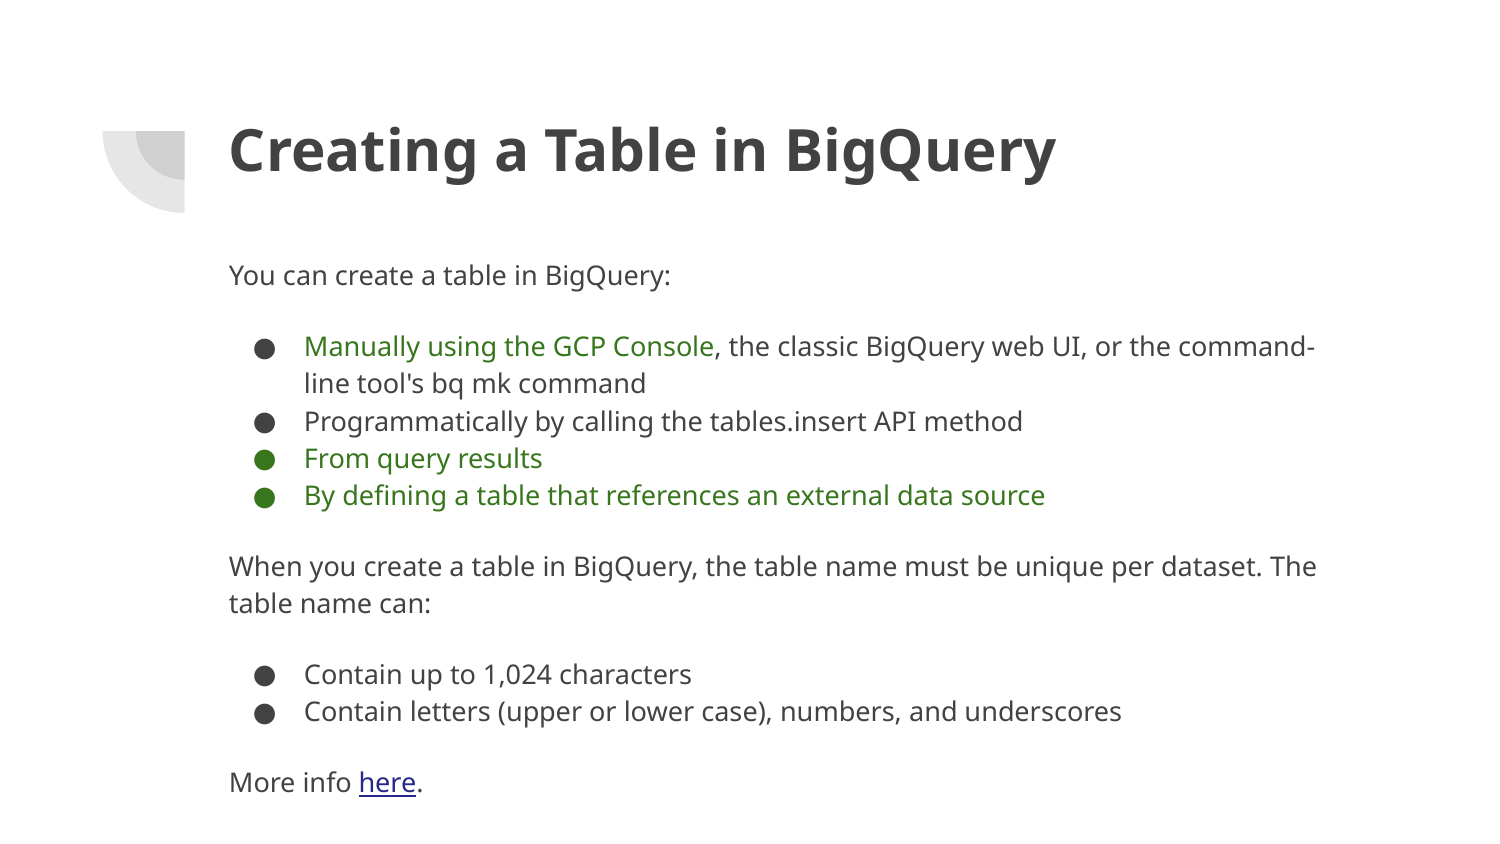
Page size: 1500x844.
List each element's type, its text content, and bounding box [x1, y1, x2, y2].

list You can create a table in BigQuery: Manually using the GCP Console, the classic BigQuery web UI, or the command-line tool's bq mk command Programmatically by calling the tables.insert API method From query results By defining a table that references an external data source When you create a table in BigQuery, the table name must be unique per dataset. The table name can: Contain up to 1,024 characters Contain letters (upper or lower case), numbers, and underscores More info here. [213, 238, 1368, 833]
title Creating a Table in BigQuery [213, 98, 1368, 238]
